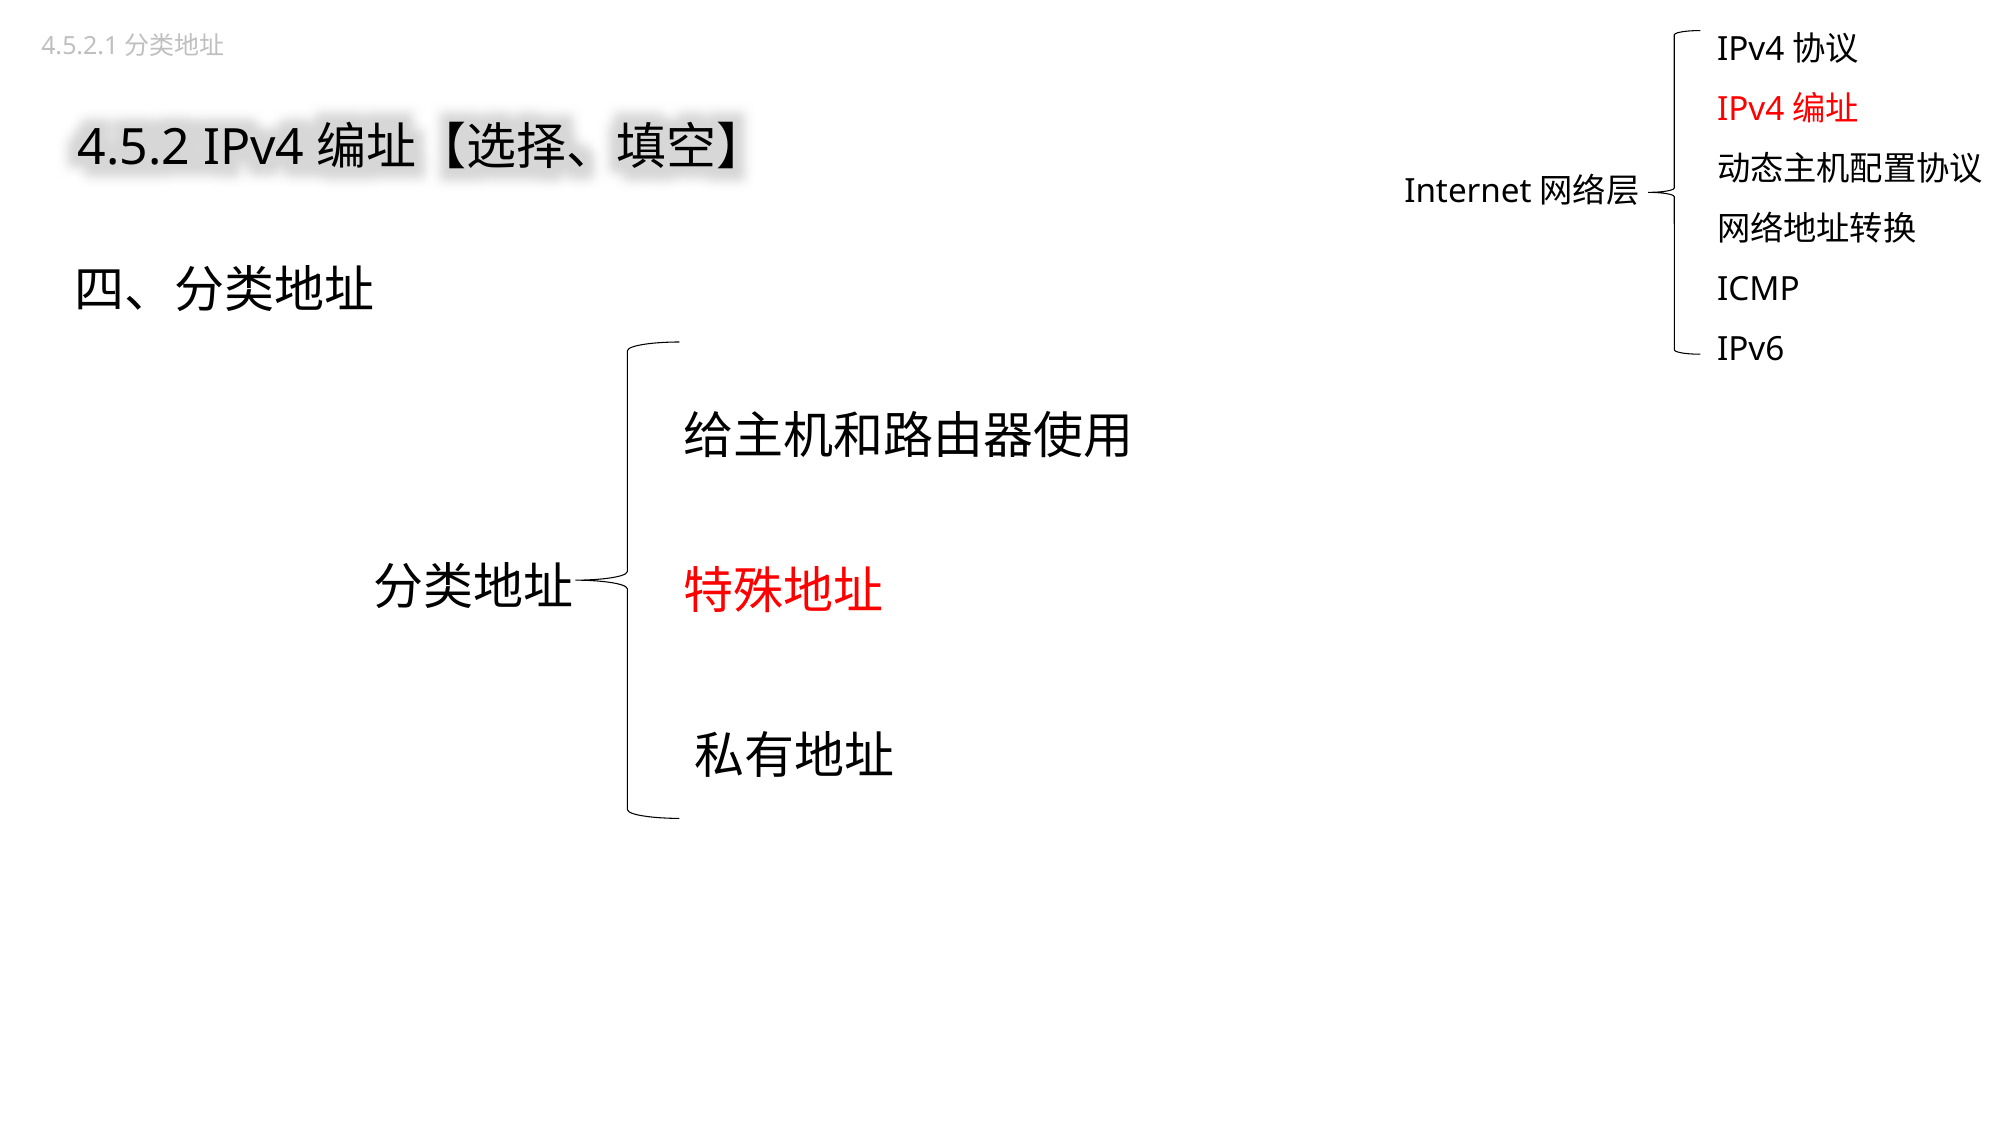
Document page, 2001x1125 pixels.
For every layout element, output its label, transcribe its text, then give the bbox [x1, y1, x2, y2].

text_box 特殊地址 [668, 533, 1212, 626]
text_box 特殊地址 [44, 35, 240, 68]
text_box IPv4协议 IPv4编址 动态主机配置协议 网络地址转换 ICMP IPv6 [1702, 0, 1998, 374]
text_box [1655, 29, 1701, 355]
text_box 私有地址 [679, 699, 1223, 792]
text_box 4.5.2 IPv4编址【选择、填空】 [59, 51, 1072, 208]
text_box [575, 341, 680, 819]
text_box Internet网络层 [1389, 161, 1655, 217]
text_box 给主机和路由器使用 [668, 378, 1212, 471]
text_box 4.5.2.1分类地址 [26, 22, 240, 68]
text_box 四、分类地址 [59, 233, 849, 326]
text_box 分类地址 [359, 529, 626, 622]
